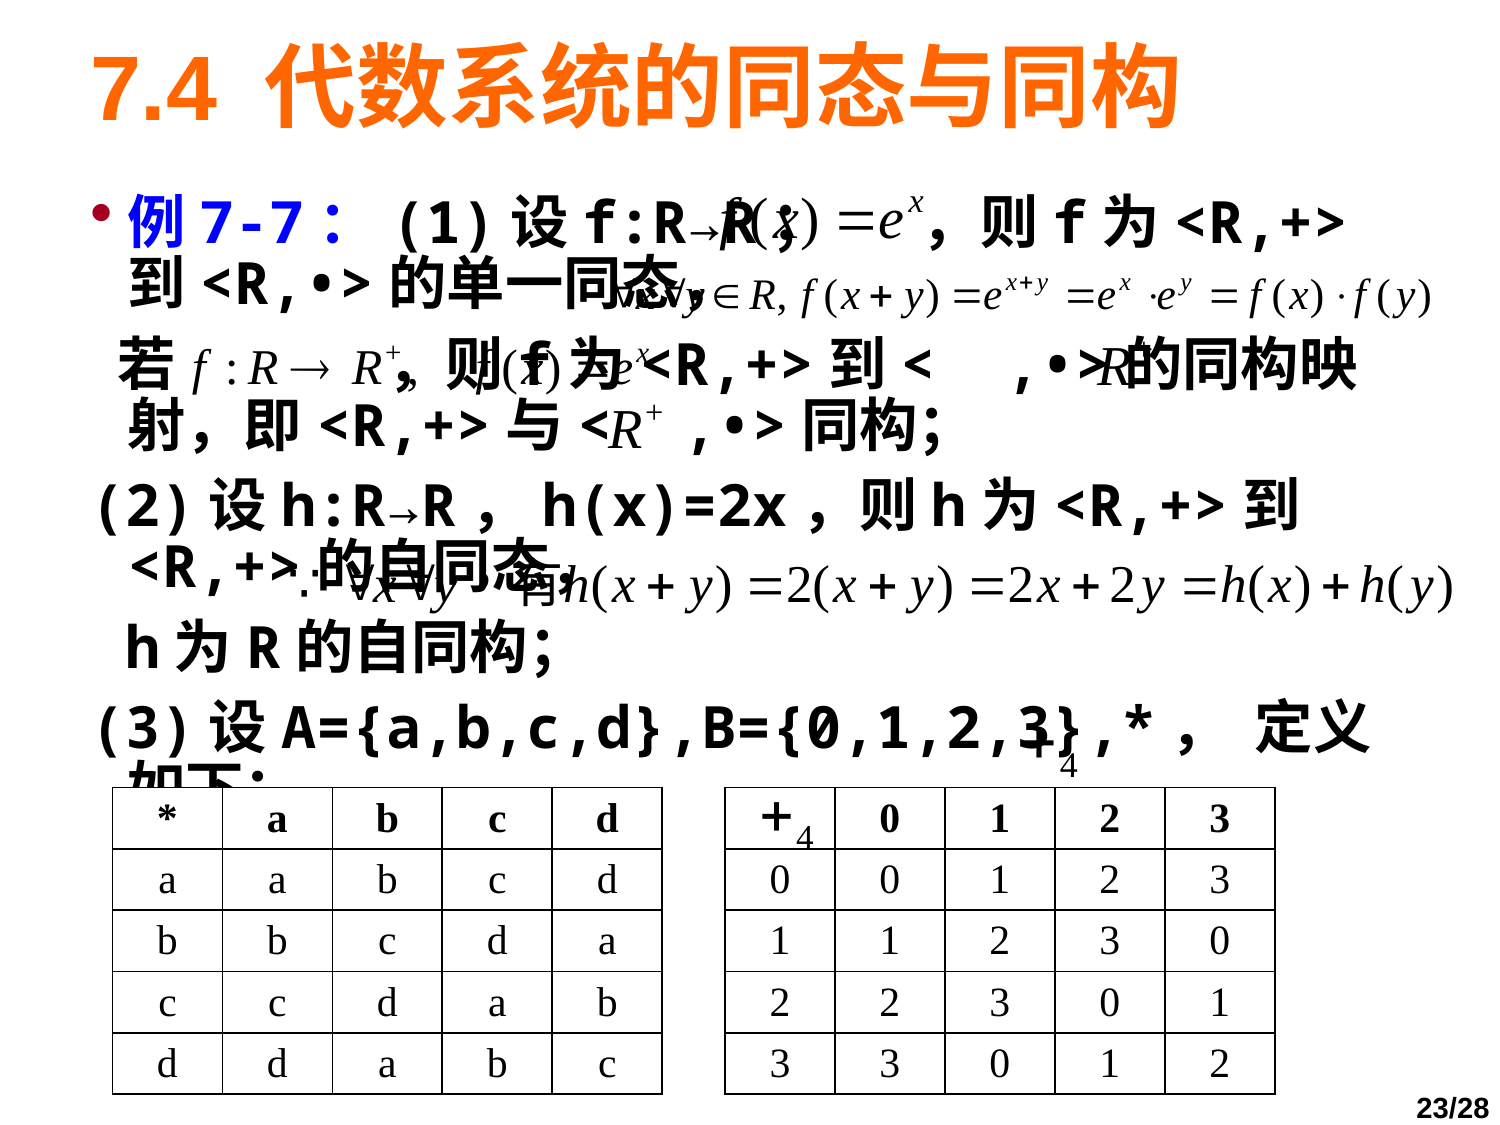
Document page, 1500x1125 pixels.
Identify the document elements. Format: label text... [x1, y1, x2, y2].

table_cell 1 [946, 850, 1054, 909]
table_cell 3 [726, 1034, 834, 1093]
table_cell 3 [836, 1034, 944, 1093]
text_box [1087, 324, 1163, 396]
table_cell a [223, 850, 332, 909]
table_header 3 [1166, 788, 1274, 848]
table_cell 1 [726, 911, 834, 971]
table_cell a [443, 972, 551, 1032]
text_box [287, 549, 1462, 626]
table_cell 0 [836, 850, 944, 909]
table_cell 3 [946, 972, 1054, 1032]
table_cell c [333, 911, 441, 971]
table_cell 2 [1056, 850, 1164, 909]
title 7.4 代数系统的同态与同构 [74, 37, 1426, 143]
table_cell a [113, 850, 222, 909]
table_cell d [223, 1034, 332, 1093]
table_cell a [553, 911, 661, 971]
table_cell b [333, 850, 441, 909]
table_cell b [443, 1034, 551, 1093]
table_header c [443, 788, 551, 848]
table_cell 2 [946, 911, 1054, 971]
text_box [1012, 699, 1090, 788]
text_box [597, 387, 673, 459]
table_header 0 [836, 788, 944, 848]
table_header [726, 788, 744, 848]
table_cell 1 [836, 911, 944, 971]
table_cell 1 [1166, 972, 1274, 1032]
table_cell c [223, 972, 332, 1032]
table_cell b [113, 911, 222, 971]
table_cell 0 [946, 1034, 1054, 1093]
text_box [699, 174, 934, 260]
table_cell 3 [1166, 850, 1274, 909]
table_cell 2 [1166, 1034, 1274, 1093]
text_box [174, 330, 659, 406]
table_cell 2 [726, 972, 834, 1032]
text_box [599, 262, 1438, 329]
table_cell a [333, 1034, 441, 1093]
table_cell b [553, 972, 661, 1032]
table_cell 2 [836, 972, 944, 1032]
table_header a [223, 788, 332, 848]
table_header d [553, 788, 661, 848]
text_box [749, 774, 826, 861]
table_header 2 [1056, 788, 1164, 848]
list 例7-7：(1)设f:R→R； ，则f为<R,+>到<R,•>的单一同态， 若 ，则f为<R,+>到< ,•>的同构映射，即<R,+>与< ,•>同构； (2)设h:R→R，h(x)=2x，则h为<R,+>到<R,+>的自同态， h为R的自同构； (3)设A={a,b,c,d},B={0,1,2,3},*， 定义如下： [75, 187, 1425, 1088]
table_header b [333, 788, 441, 848]
table_cell d [553, 850, 661, 909]
table_header 1 [946, 788, 1054, 848]
table_cell c [113, 972, 222, 1032]
table_header [829, 788, 834, 848]
table_cell 1 [1056, 1034, 1164, 1093]
table_cell c [443, 850, 551, 909]
table_cell 0 [1166, 911, 1274, 971]
table_cell 0 [726, 850, 834, 909]
table_cell c [553, 1034, 661, 1093]
table_cell d [113, 1034, 222, 1093]
table_cell b [223, 911, 332, 971]
table_cell 0 [1056, 972, 1164, 1032]
table_header * [113, 788, 222, 848]
table_cell d [333, 972, 441, 1032]
table_cell 3 [1056, 911, 1164, 971]
table_cell d [443, 911, 551, 971]
